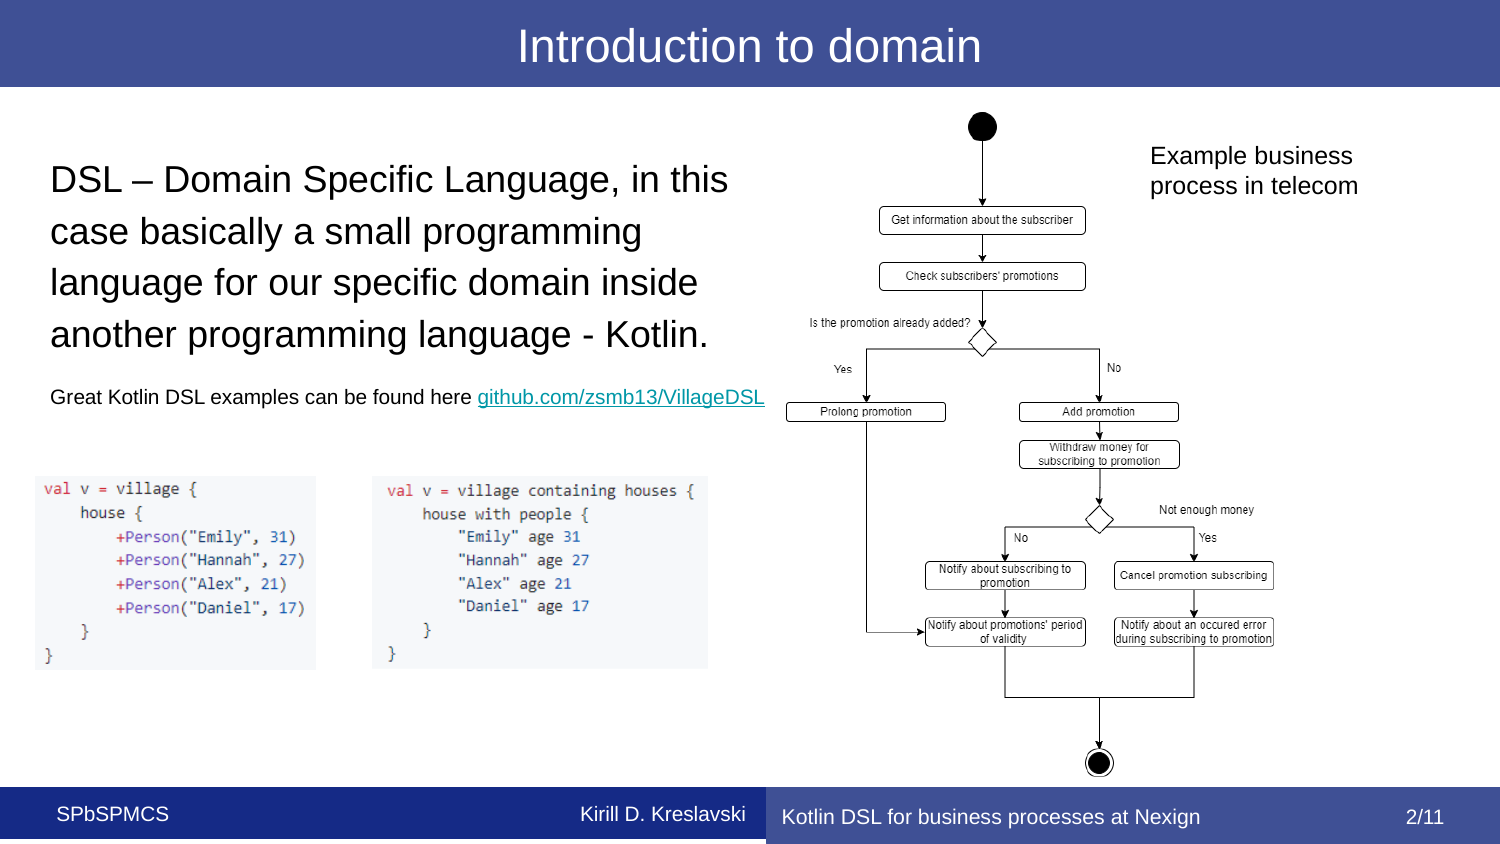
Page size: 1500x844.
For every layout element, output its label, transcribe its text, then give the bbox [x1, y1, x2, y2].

list DSL – Domain Specific Language, in this case basically a small programming language for our specific domain inside another programming language - Kotlin. Great Kotlin DSL examples can be found here github.com/zsmb13/VillageDSL [35, 133, 780, 477]
title Introduction to domain [0, 0, 1500, 87]
text_box Example business process in telecom [1277, 124, 1437, 218]
picture [785, 111, 1274, 777]
slide_number 2/11 [1390, 787, 1477, 844]
picture [372, 475, 709, 670]
picture [34, 475, 316, 670]
